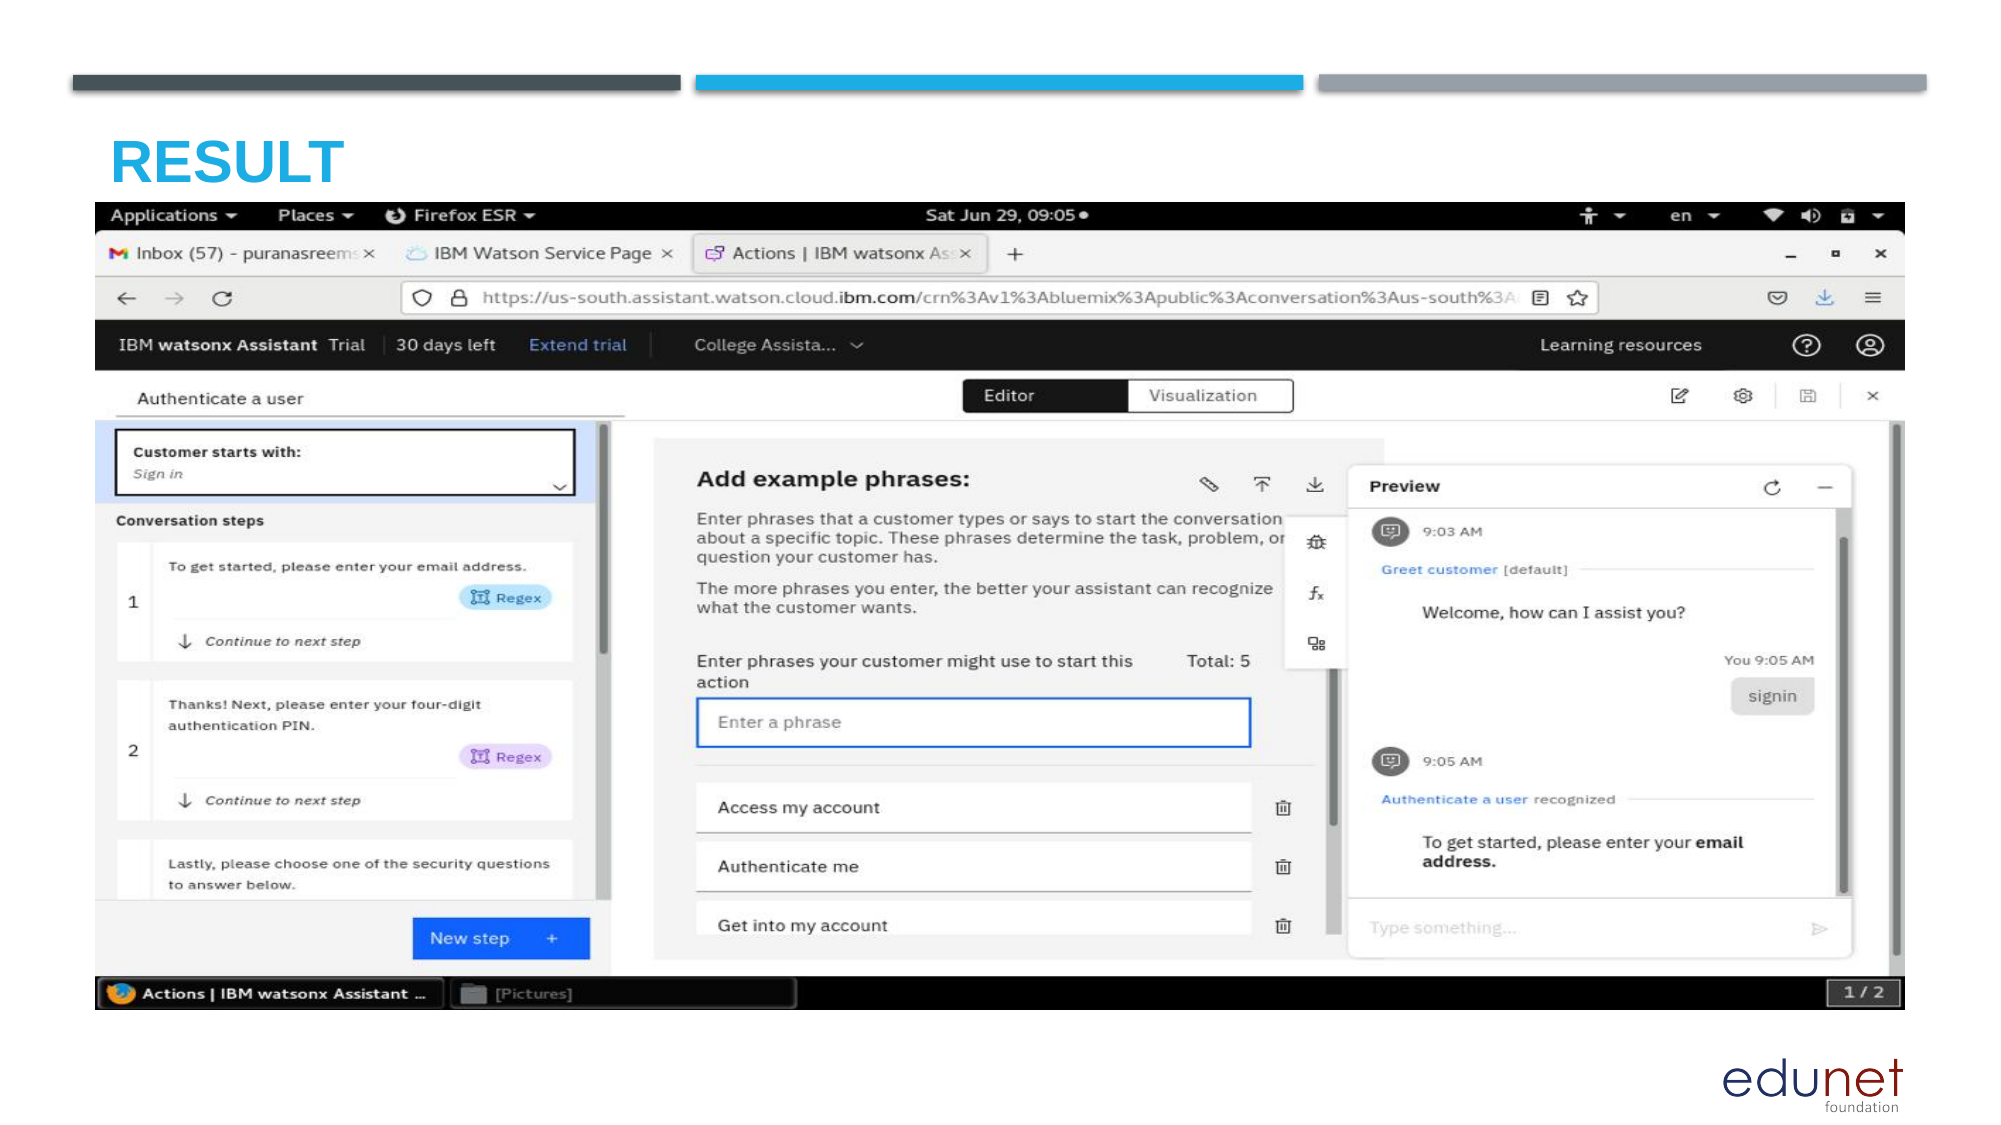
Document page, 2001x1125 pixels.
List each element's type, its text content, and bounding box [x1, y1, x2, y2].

picture [1719, 1056, 1905, 1116]
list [94, 201, 1906, 1011]
title Result [95, 115, 1905, 201]
